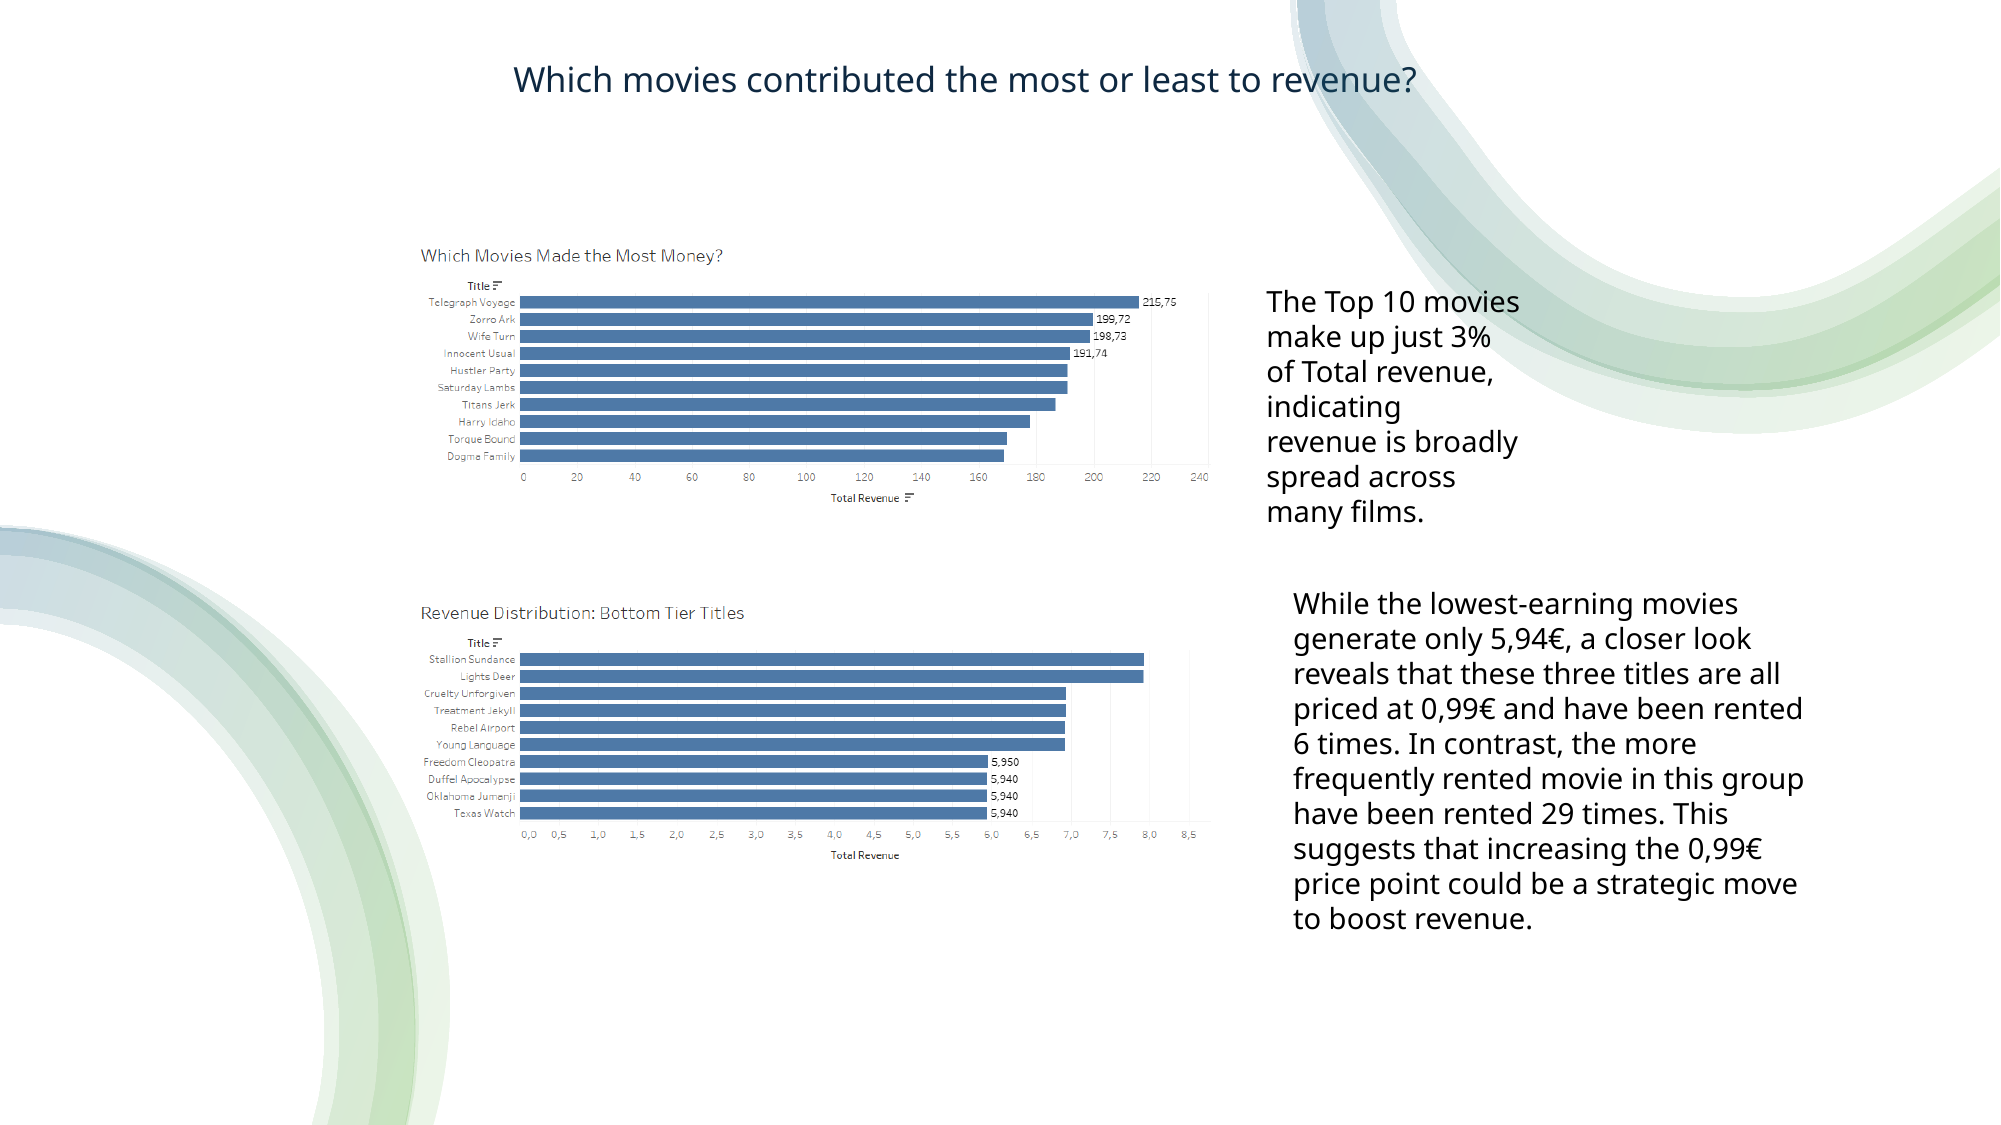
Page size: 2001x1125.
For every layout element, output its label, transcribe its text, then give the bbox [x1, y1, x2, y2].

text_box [0, 599, 526, 1051]
text_box The Top 10 movies make up just 3% of Total revenue, indicating revenue is broadly spread across many films. [1251, 276, 1536, 536]
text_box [1289, 0, 2000, 434]
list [414, 237, 1220, 878]
text_box [0, 0, 2000, 1125]
text_box While the lowest-earning movies generate only 5,94€, a closer look reveals that these three titles are all priced at 0,99€ and have been rented 6 times. In contrast, the more frequently rented movie in this group have been rented 29 times. This suggests that increasing the 0,99€ price point could be a strategic move to boost revenue. [1278, 578, 1824, 943]
title Which movies contributed the most or least to revenue? [492, 36, 1289, 202]
